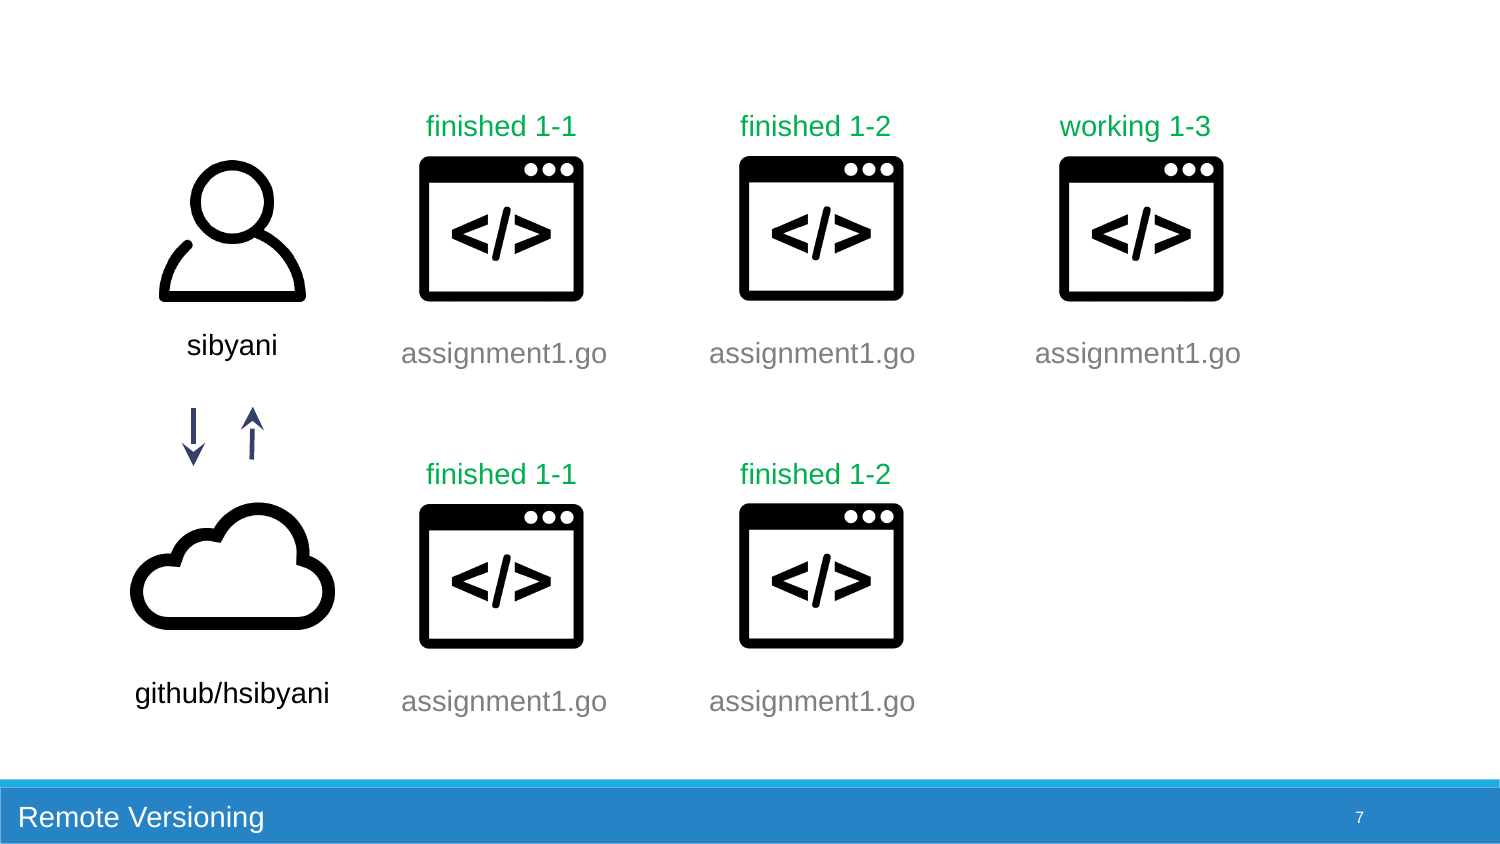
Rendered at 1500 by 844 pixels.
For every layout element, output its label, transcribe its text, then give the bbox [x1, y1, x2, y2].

text_box assignment1.go [386, 667, 628, 742]
picture [399, 126, 603, 331]
text_box finished 1-2 [725, 92, 917, 124]
text_box github/hsibyani [111, 659, 354, 733]
picture [719, 473, 923, 678]
text_box finished 1-1 [411, 92, 603, 126]
picture [148, 144, 317, 312]
text_box assignment1.go [386, 319, 628, 394]
text_box sibyani [111, 311, 354, 386]
text_box assignment1.go [1019, 319, 1262, 394]
text_box Remote Versioning [3, 791, 472, 842]
slide_number ‹#› [1218, 794, 1380, 840]
picture [399, 474, 603, 678]
text_box assignment1.go [694, 319, 936, 394]
picture [1038, 126, 1243, 331]
picture [719, 126, 923, 330]
picture [130, 463, 335, 668]
text_box assignment1.go [694, 667, 936, 742]
text_box finished 1-2 [725, 439, 917, 472]
text_box working 1-3 [1044, 92, 1237, 125]
text_box finished 1-1 [411, 439, 603, 473]
